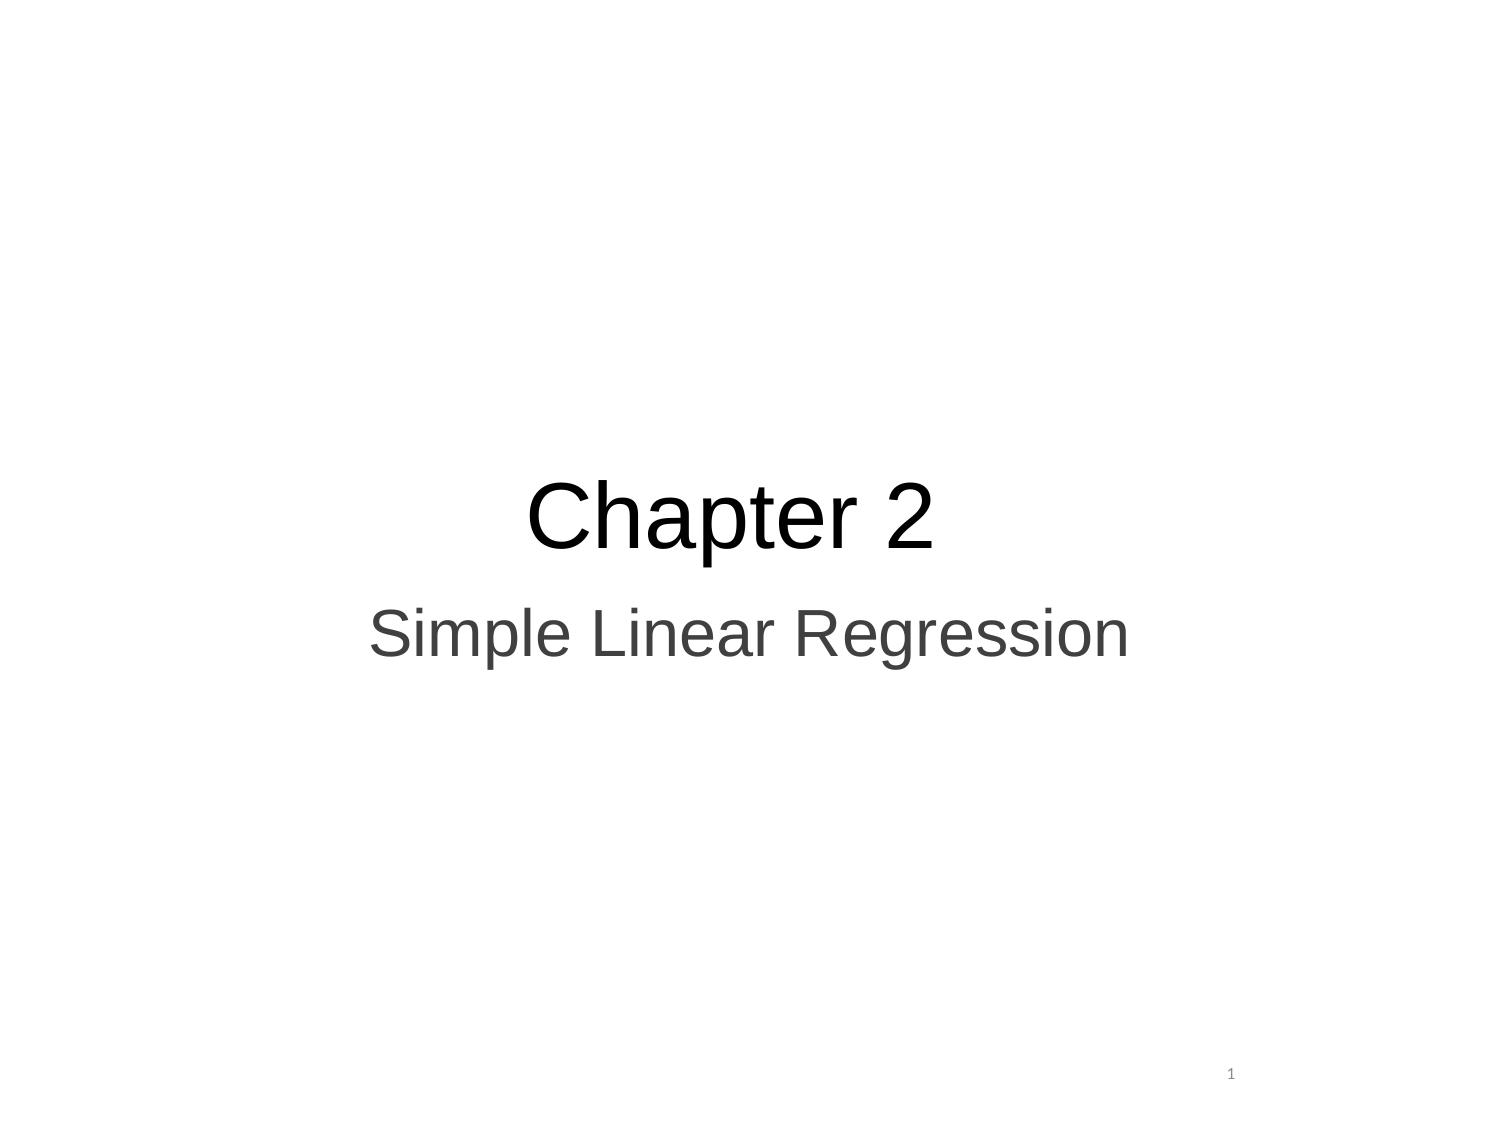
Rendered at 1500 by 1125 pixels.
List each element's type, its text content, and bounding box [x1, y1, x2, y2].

slide_number 1 [1060, 1042, 1398, 1103]
title Chapter 2 [187, 184, 1313, 577]
subtitle Simple Linear Regression [187, 590, 1313, 863]
